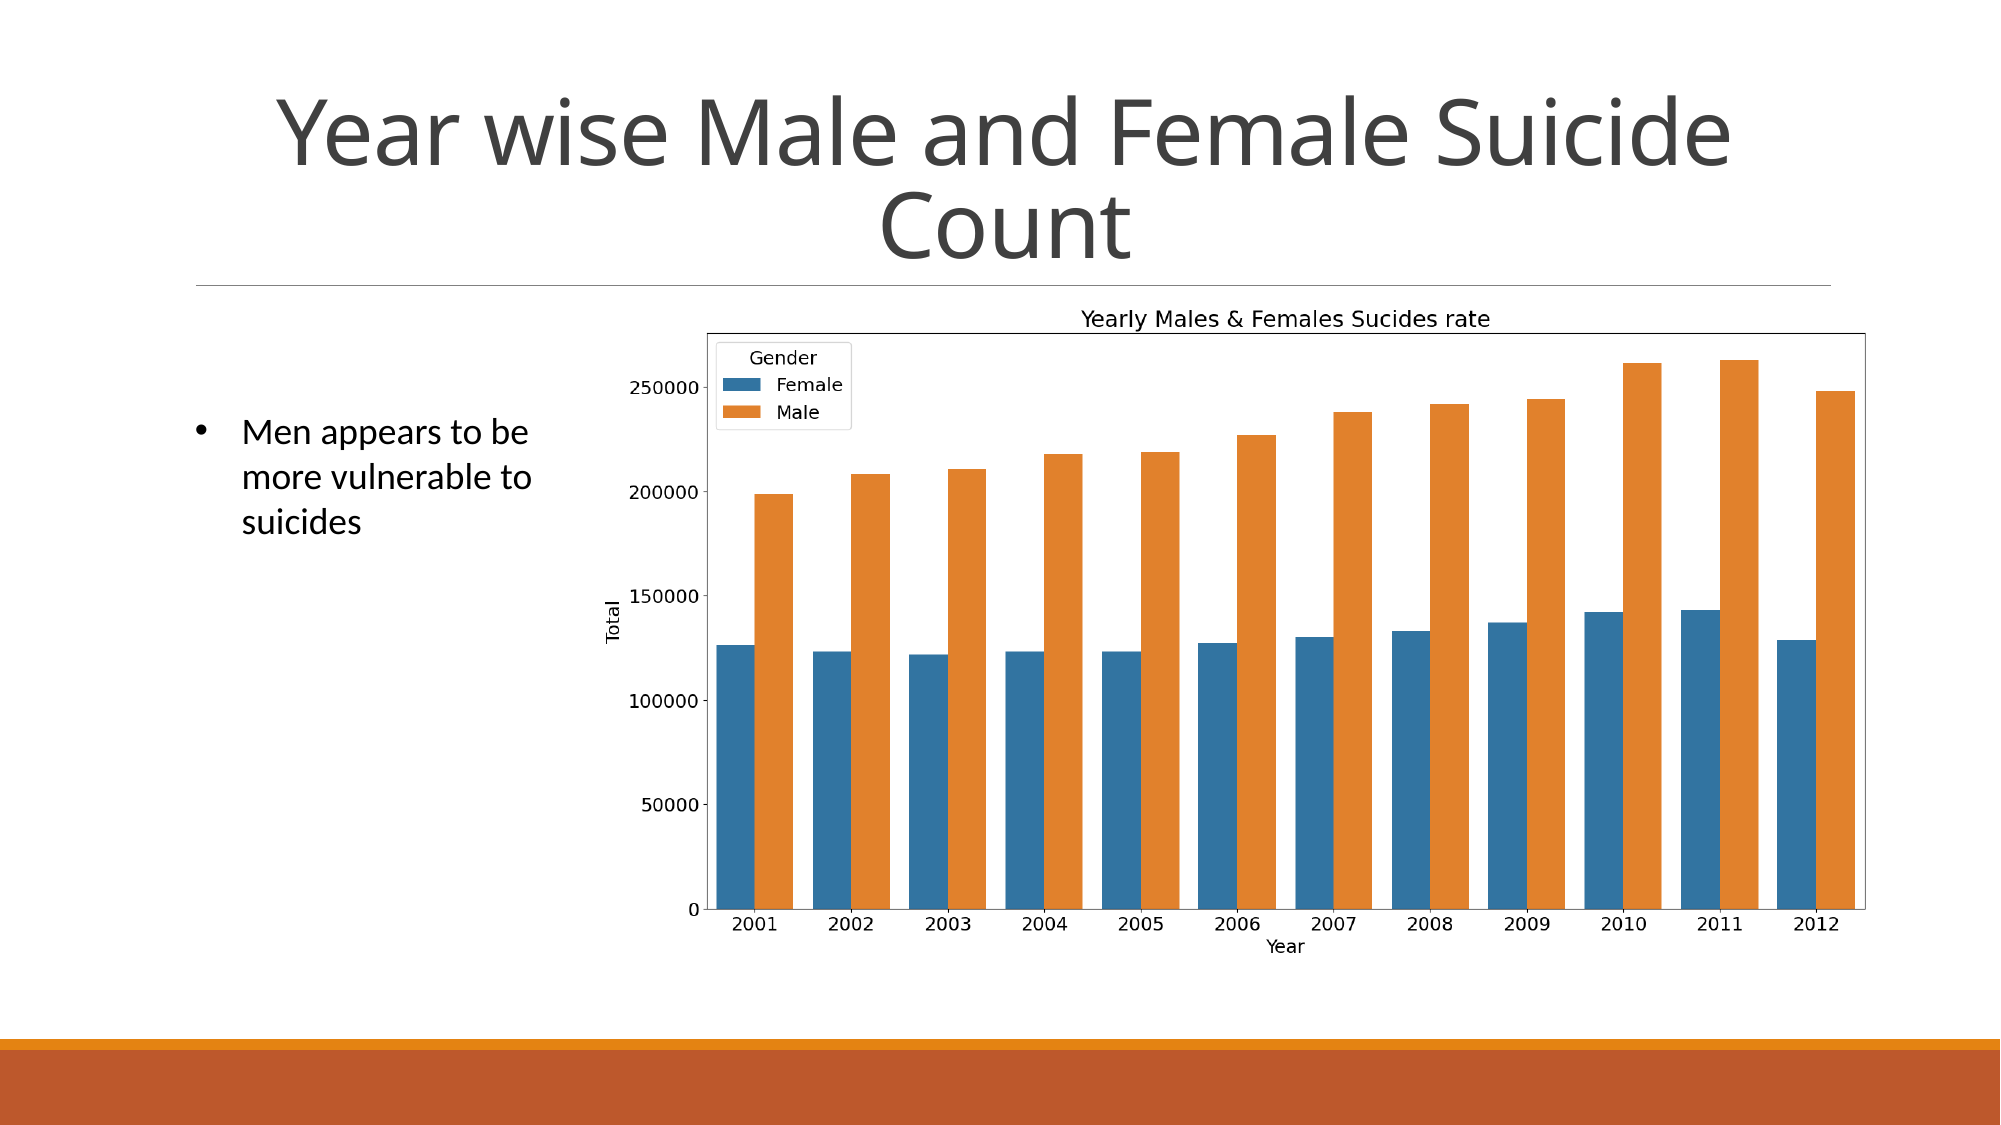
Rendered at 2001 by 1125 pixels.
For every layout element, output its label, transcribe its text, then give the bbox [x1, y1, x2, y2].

text_box Men appears to be more vulnerable to suicides [180, 399, 584, 550]
title Year wise Male and Female Suicide Count [180, 47, 1830, 285]
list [597, 302, 1871, 964]
